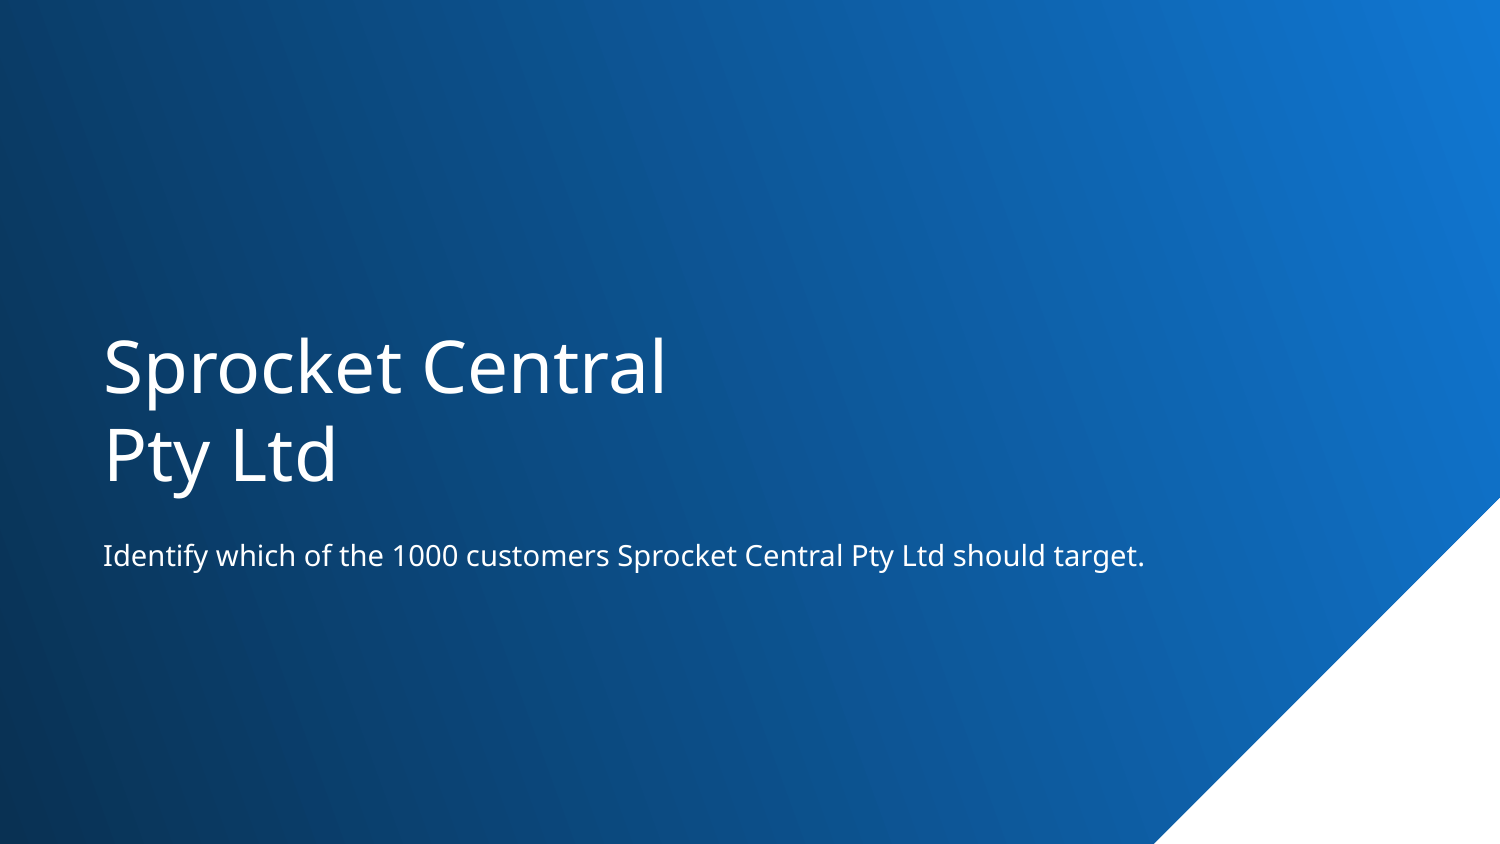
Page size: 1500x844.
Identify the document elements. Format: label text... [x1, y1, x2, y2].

text_box [0, 0, 1500, 844]
text_box Sprocket Central Pty Ltd [88, 305, 737, 511]
text_box Identify which of the 1000 customers Sprocket Central Pty Ltd should target. [88, 522, 1206, 588]
